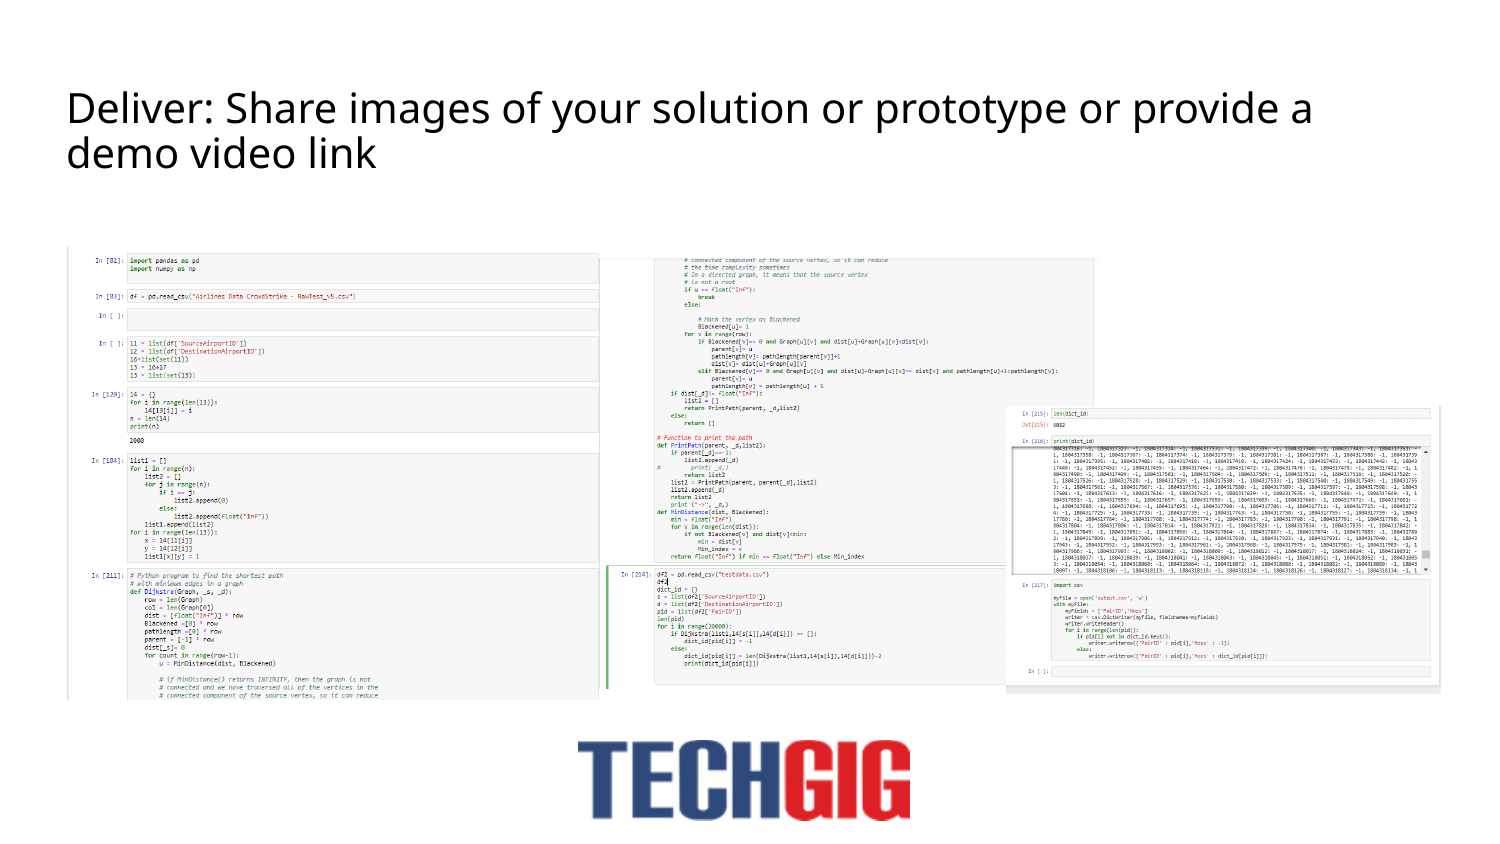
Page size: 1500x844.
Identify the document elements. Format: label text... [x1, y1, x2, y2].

title Deliver: Share images of your solution or prototype or provide a demo video link [51, 72, 1449, 167]
picture [67, 246, 1441, 700]
picture [578, 740, 910, 821]
